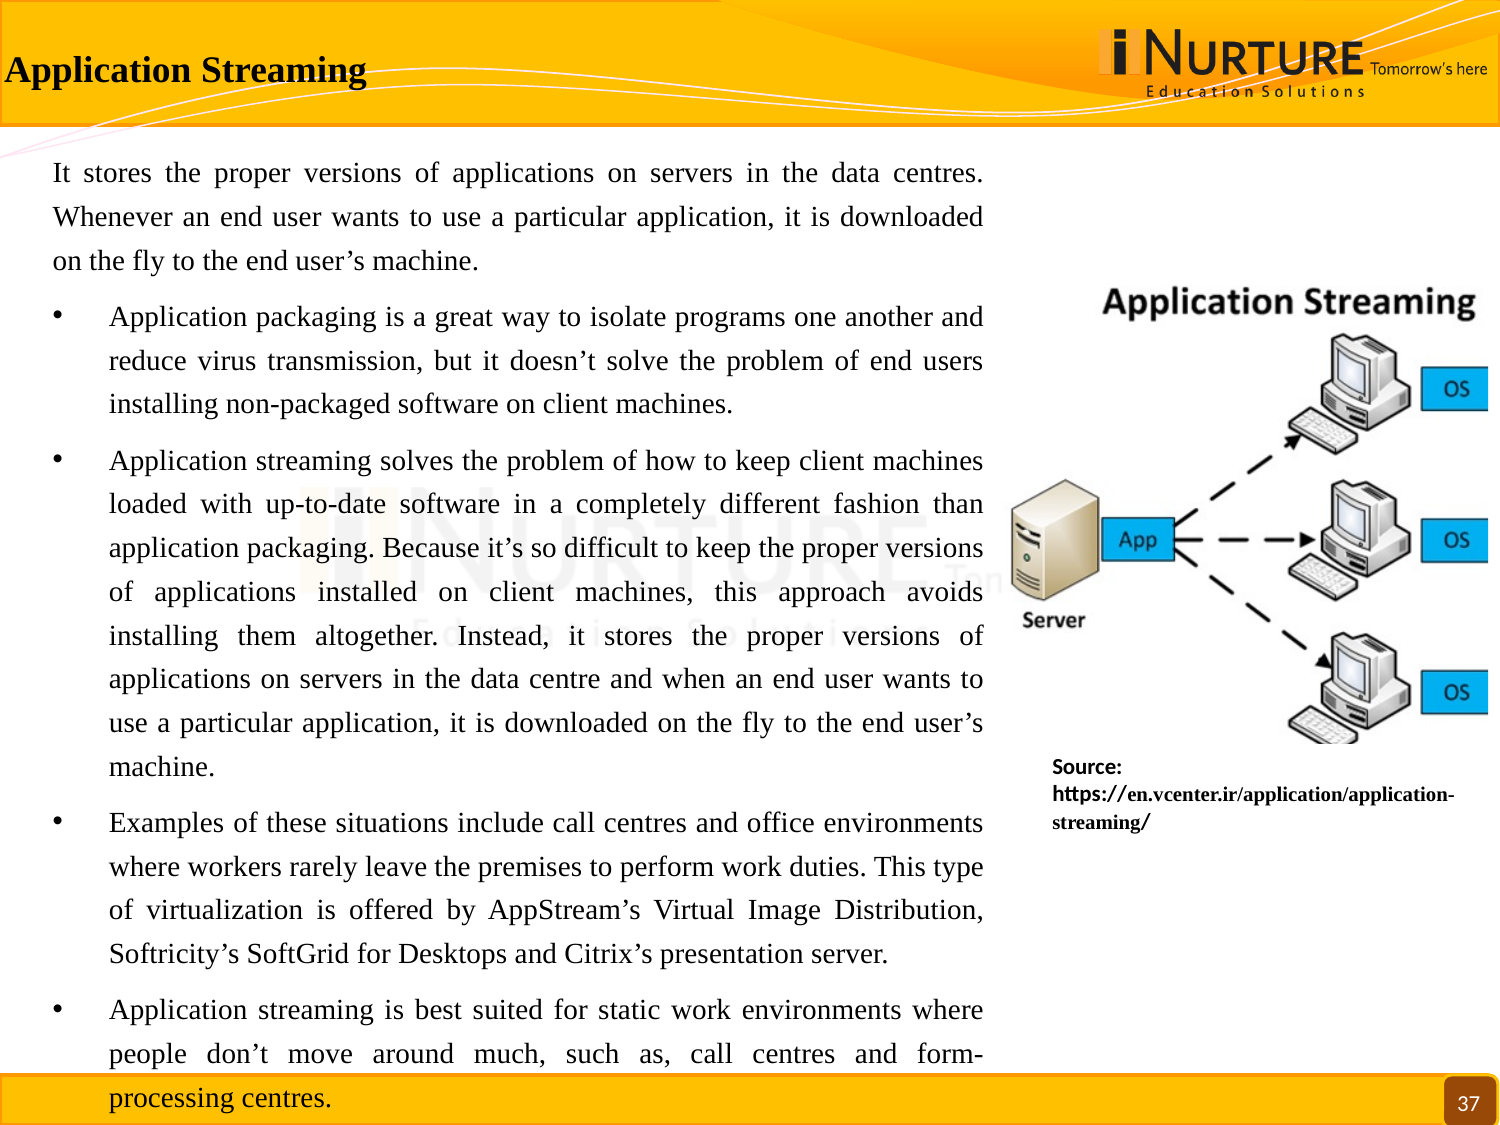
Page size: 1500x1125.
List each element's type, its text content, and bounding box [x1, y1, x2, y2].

list It stores the proper versions of applications on servers in the data centres. Whenever an end user wants to use a particular application, it is downloaded on the fly to the end user’s machine. Application packaging is a great way to isolate programs one another and reduce virus transmission, but it doesn’t solve the problem of end users installing non-packaged software on client machines. Application streaming solves the problem of how to keep client machines loaded with up-to-date software in a completely different fashion than application packaging. Because it’s so difficult to keep the proper versions of applications installed on client machines, this approach avoids installing them altogether. Instead, it stores the proper versions of applications on servers in the data centre and when an end user wants to use a particular application, it is downloaded on the fly to the end user’s machine. Examples of these situations include call centres and office environments where workers rarely leave the premises to perform work duties. This type of virtualization is offered by AppStream’s Virtual Image Distribution, Softricity’s SoftGrid for Desktops and Citrix’s presentation server. Application streaming is best suited for static work environments where people don’t move around much, such as, call centres and form-processing centres. [37, 137, 1000, 1038]
text_box Application Streaming [0, 37, 383, 98]
slide_number 37 [1438, 1078, 1499, 1125]
picture [1099, 29, 1487, 97]
picture [1001, 278, 1489, 745]
text_box Source: https://en.vcenter.ir/application/application-streaming/ [1037, 743, 1500, 841]
